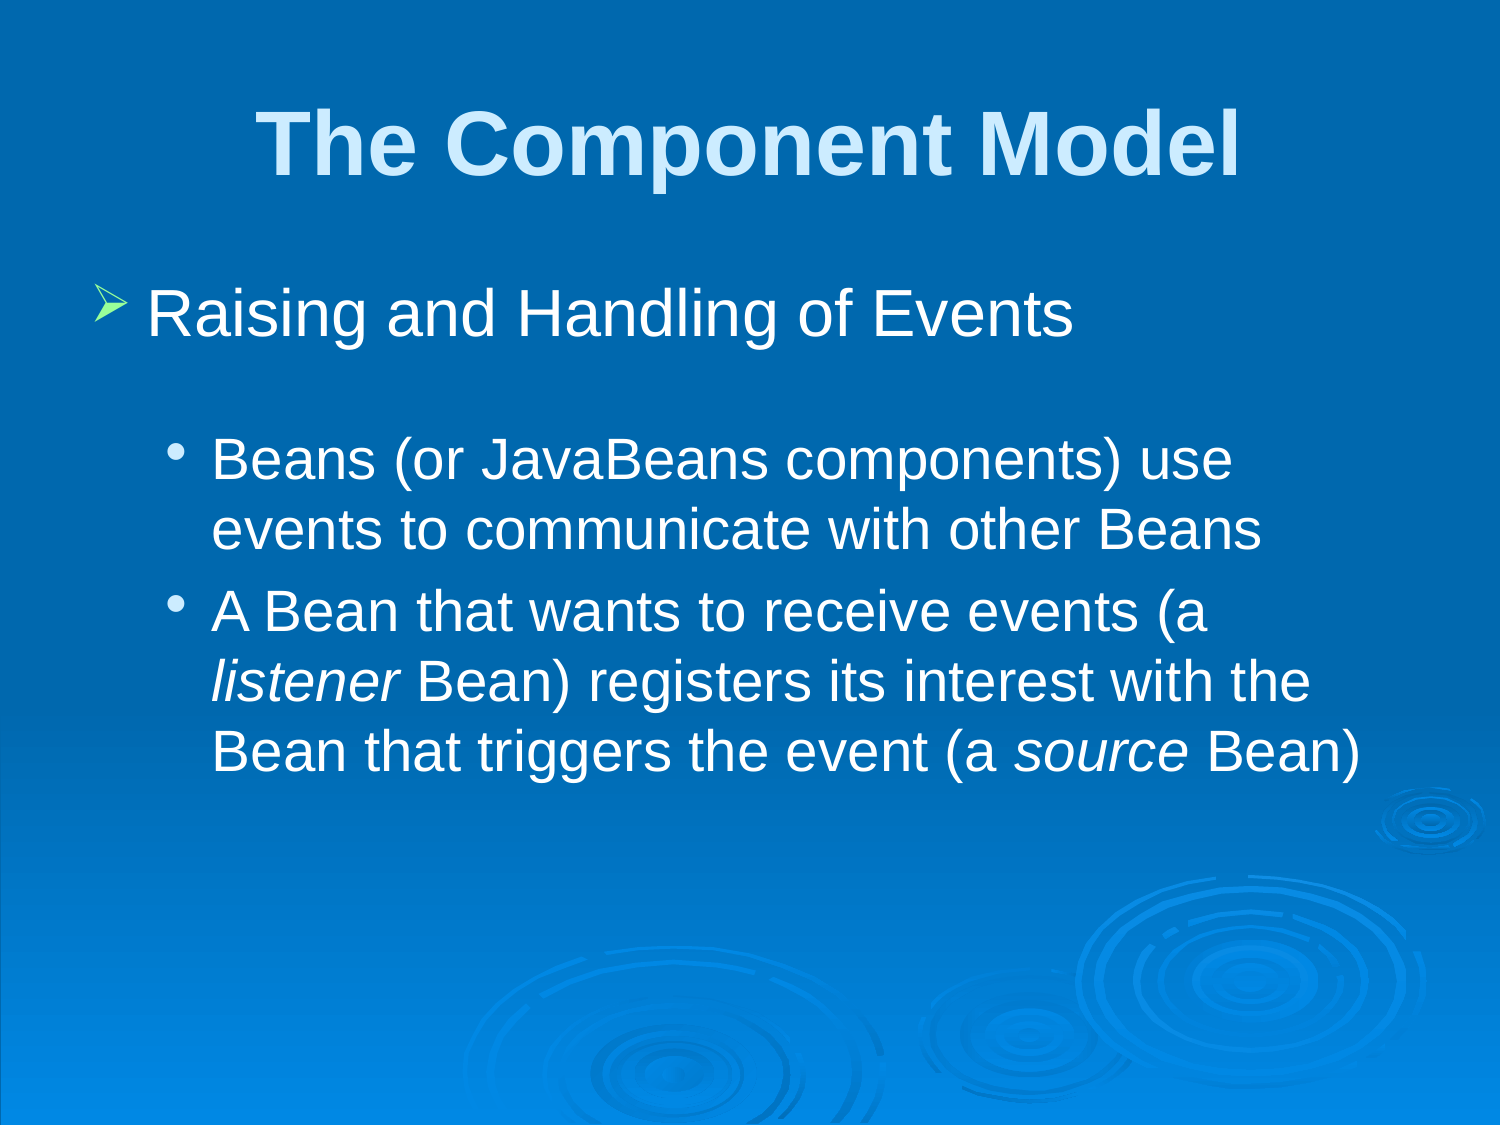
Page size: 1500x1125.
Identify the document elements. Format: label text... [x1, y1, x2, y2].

list Raising and Handling of Events Beans (or JavaBeans components) use events to communicate with other Beans A Bean that wants to receive events (a listener Bean) registers its interest with the Bean that triggers the event (a source Bean) [74, 262, 1426, 1006]
title The Component Model [74, 45, 1426, 233]
